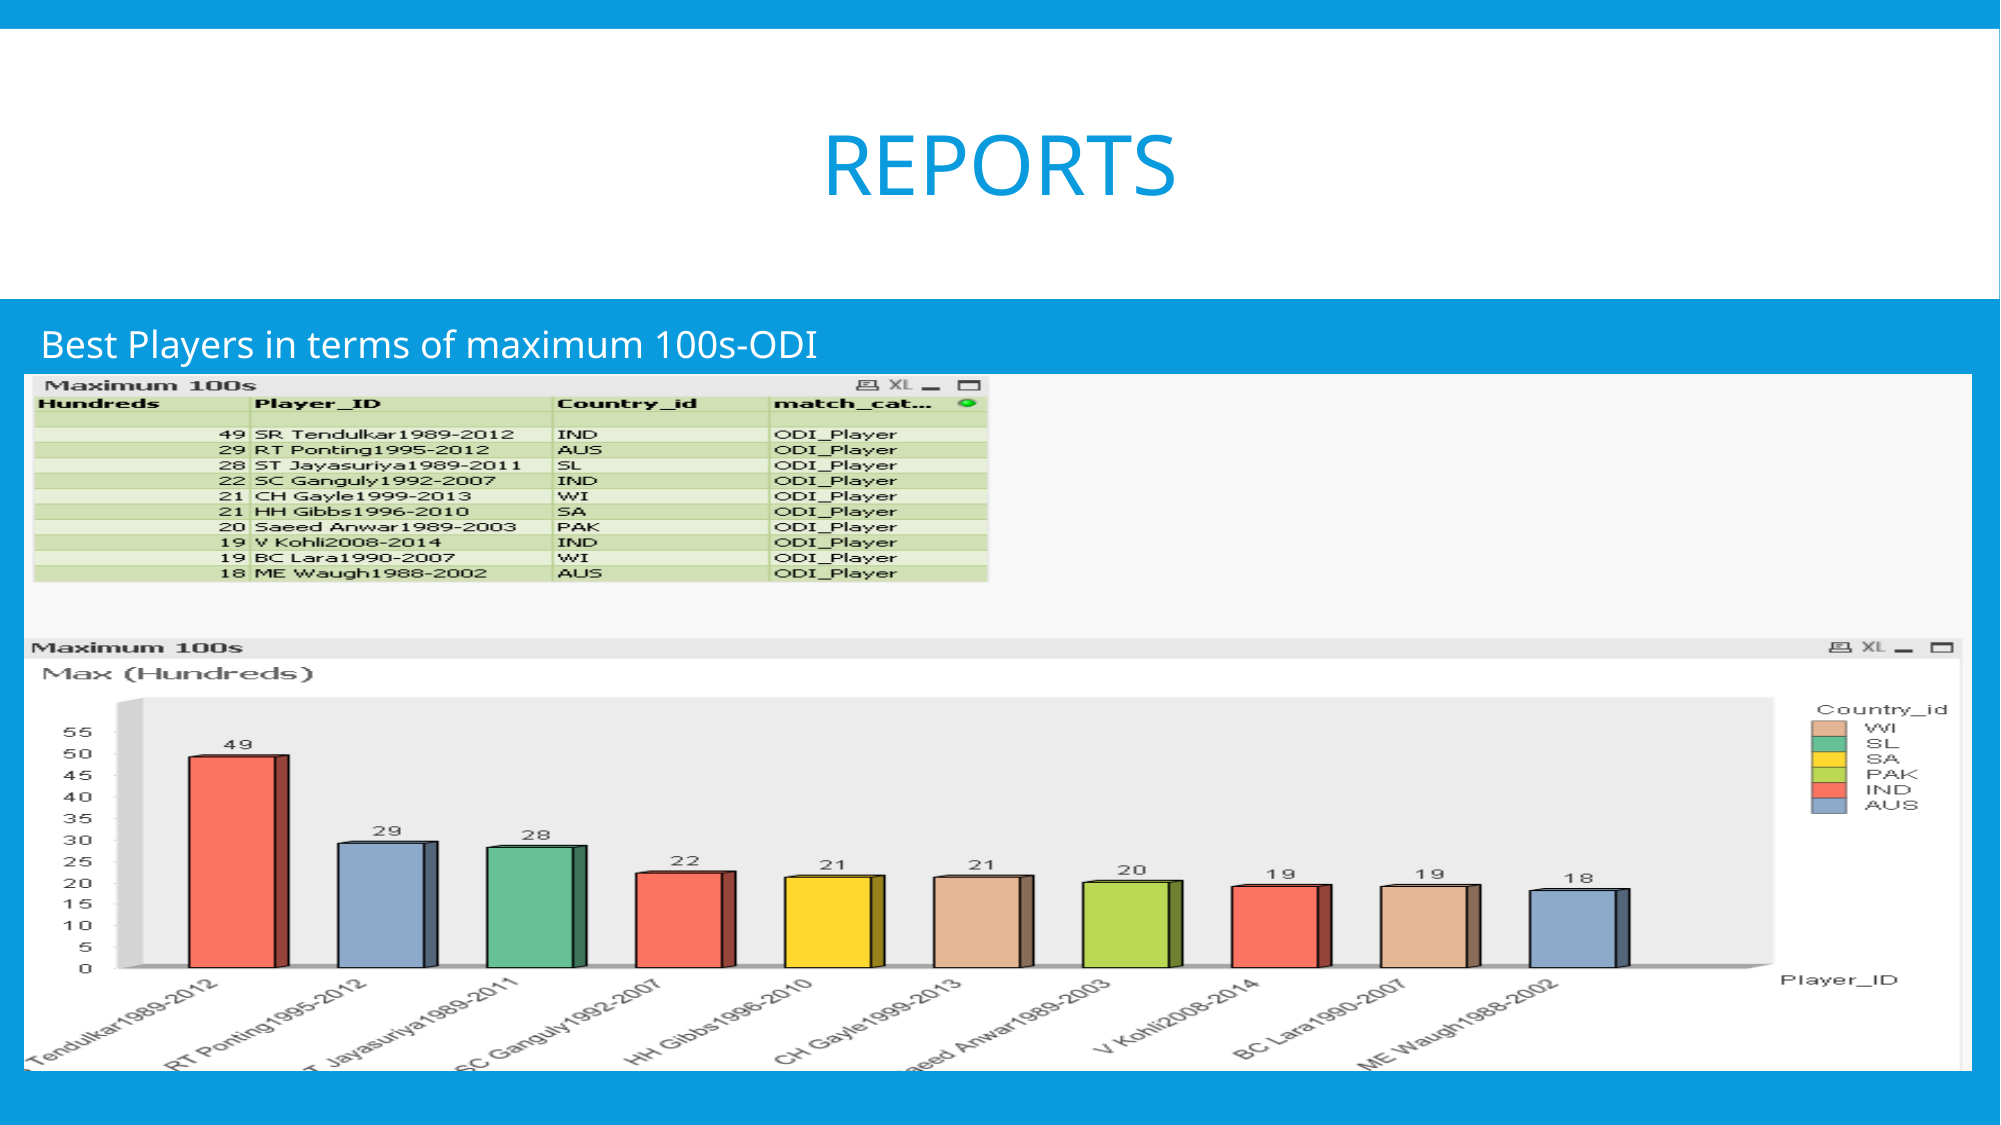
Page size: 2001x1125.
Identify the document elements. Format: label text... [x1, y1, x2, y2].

title REPORTS [197, 46, 1803, 295]
picture [25, 375, 1971, 1070]
text_box Best Players in terms of maximum 100s-ODI [25, 313, 1300, 370]
